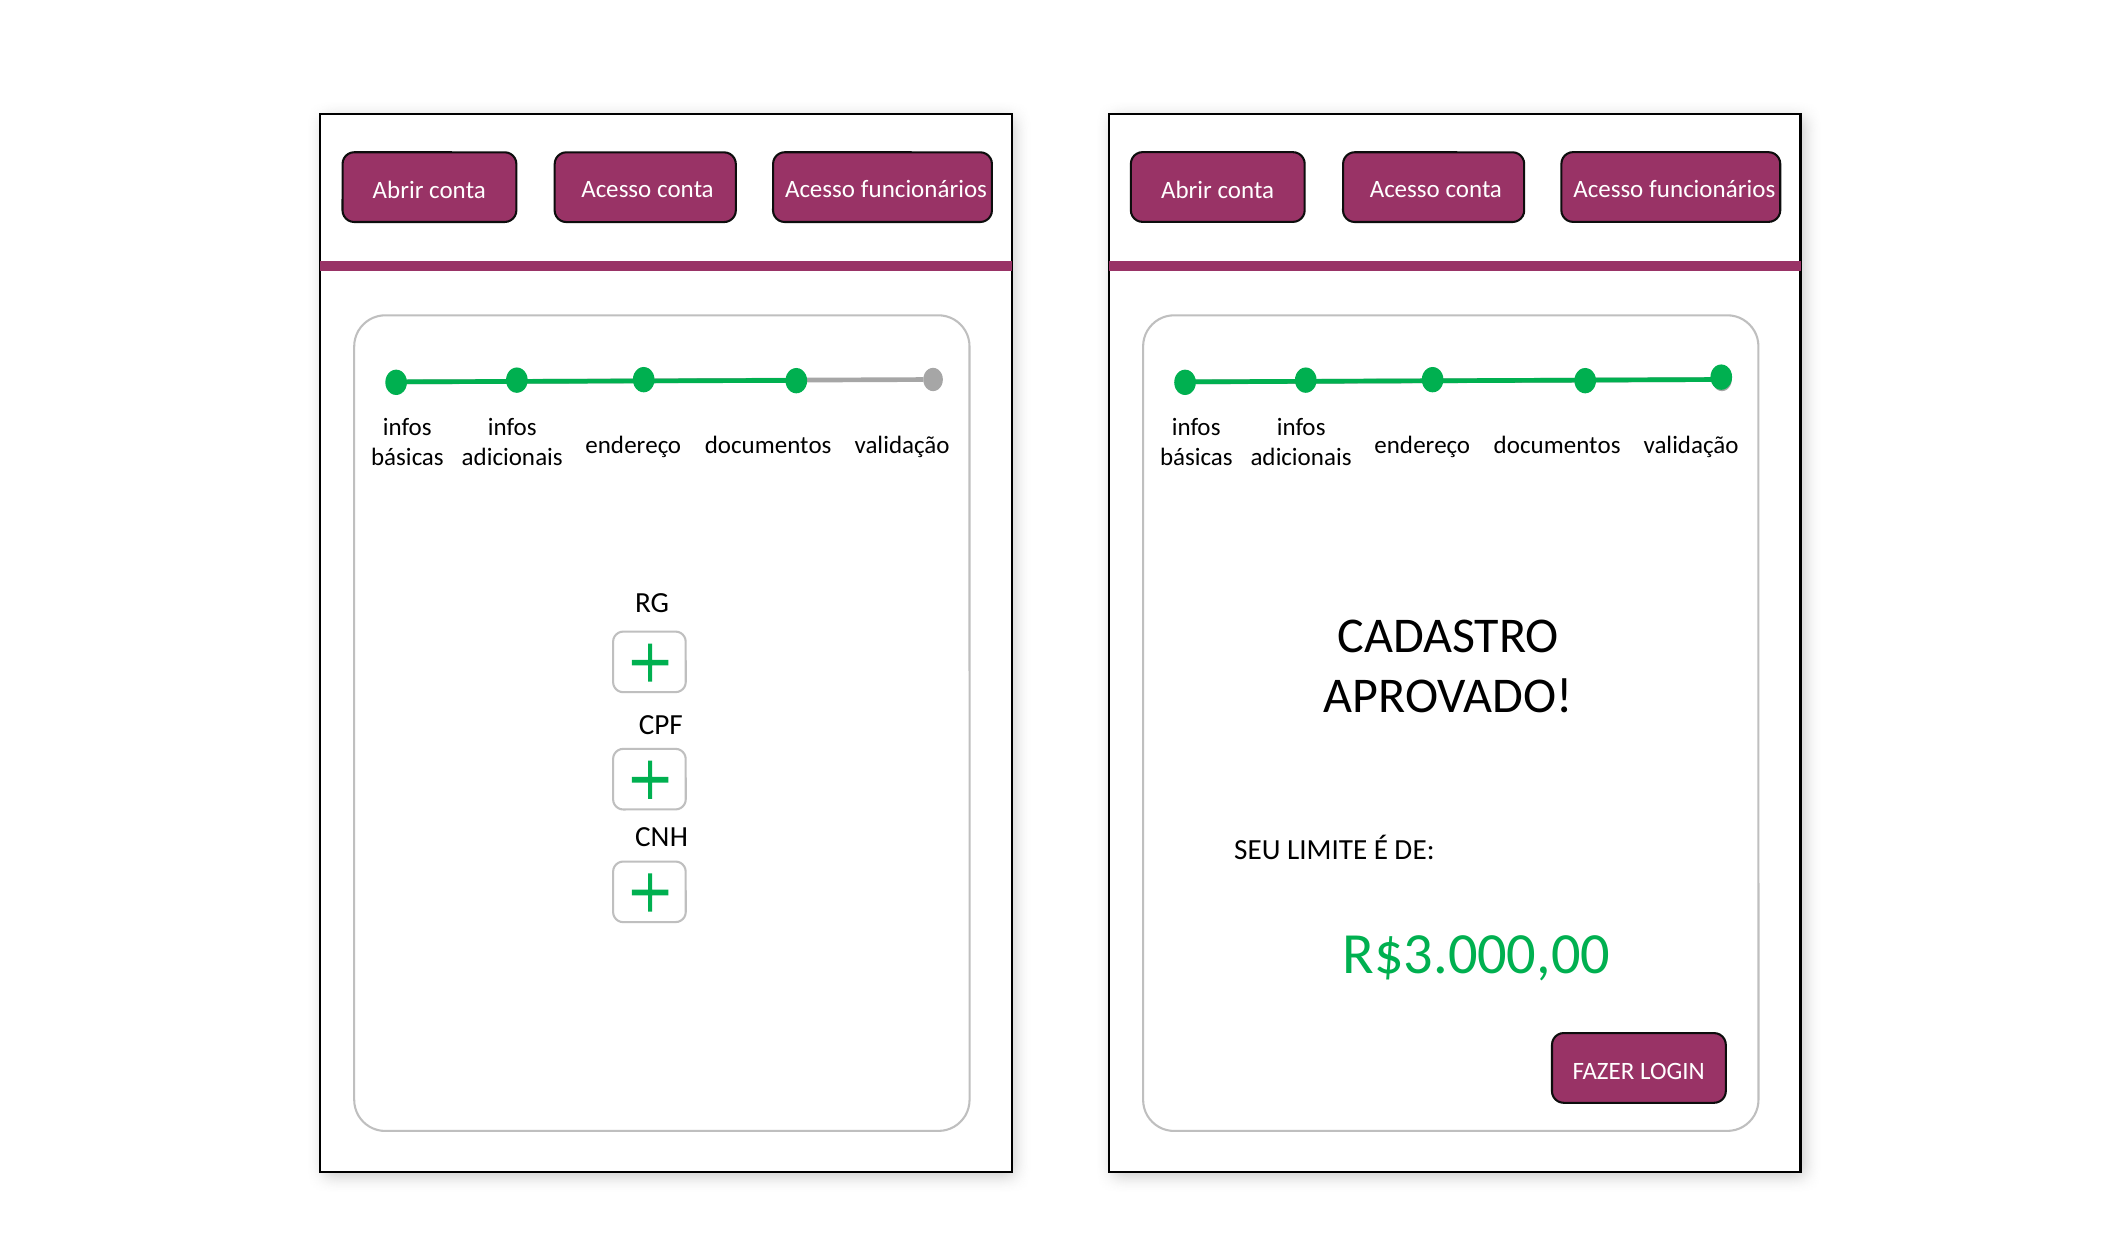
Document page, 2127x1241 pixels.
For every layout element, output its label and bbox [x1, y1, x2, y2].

text_box [1108, 114, 1801, 1172]
text_box [319, 114, 1012, 1172]
